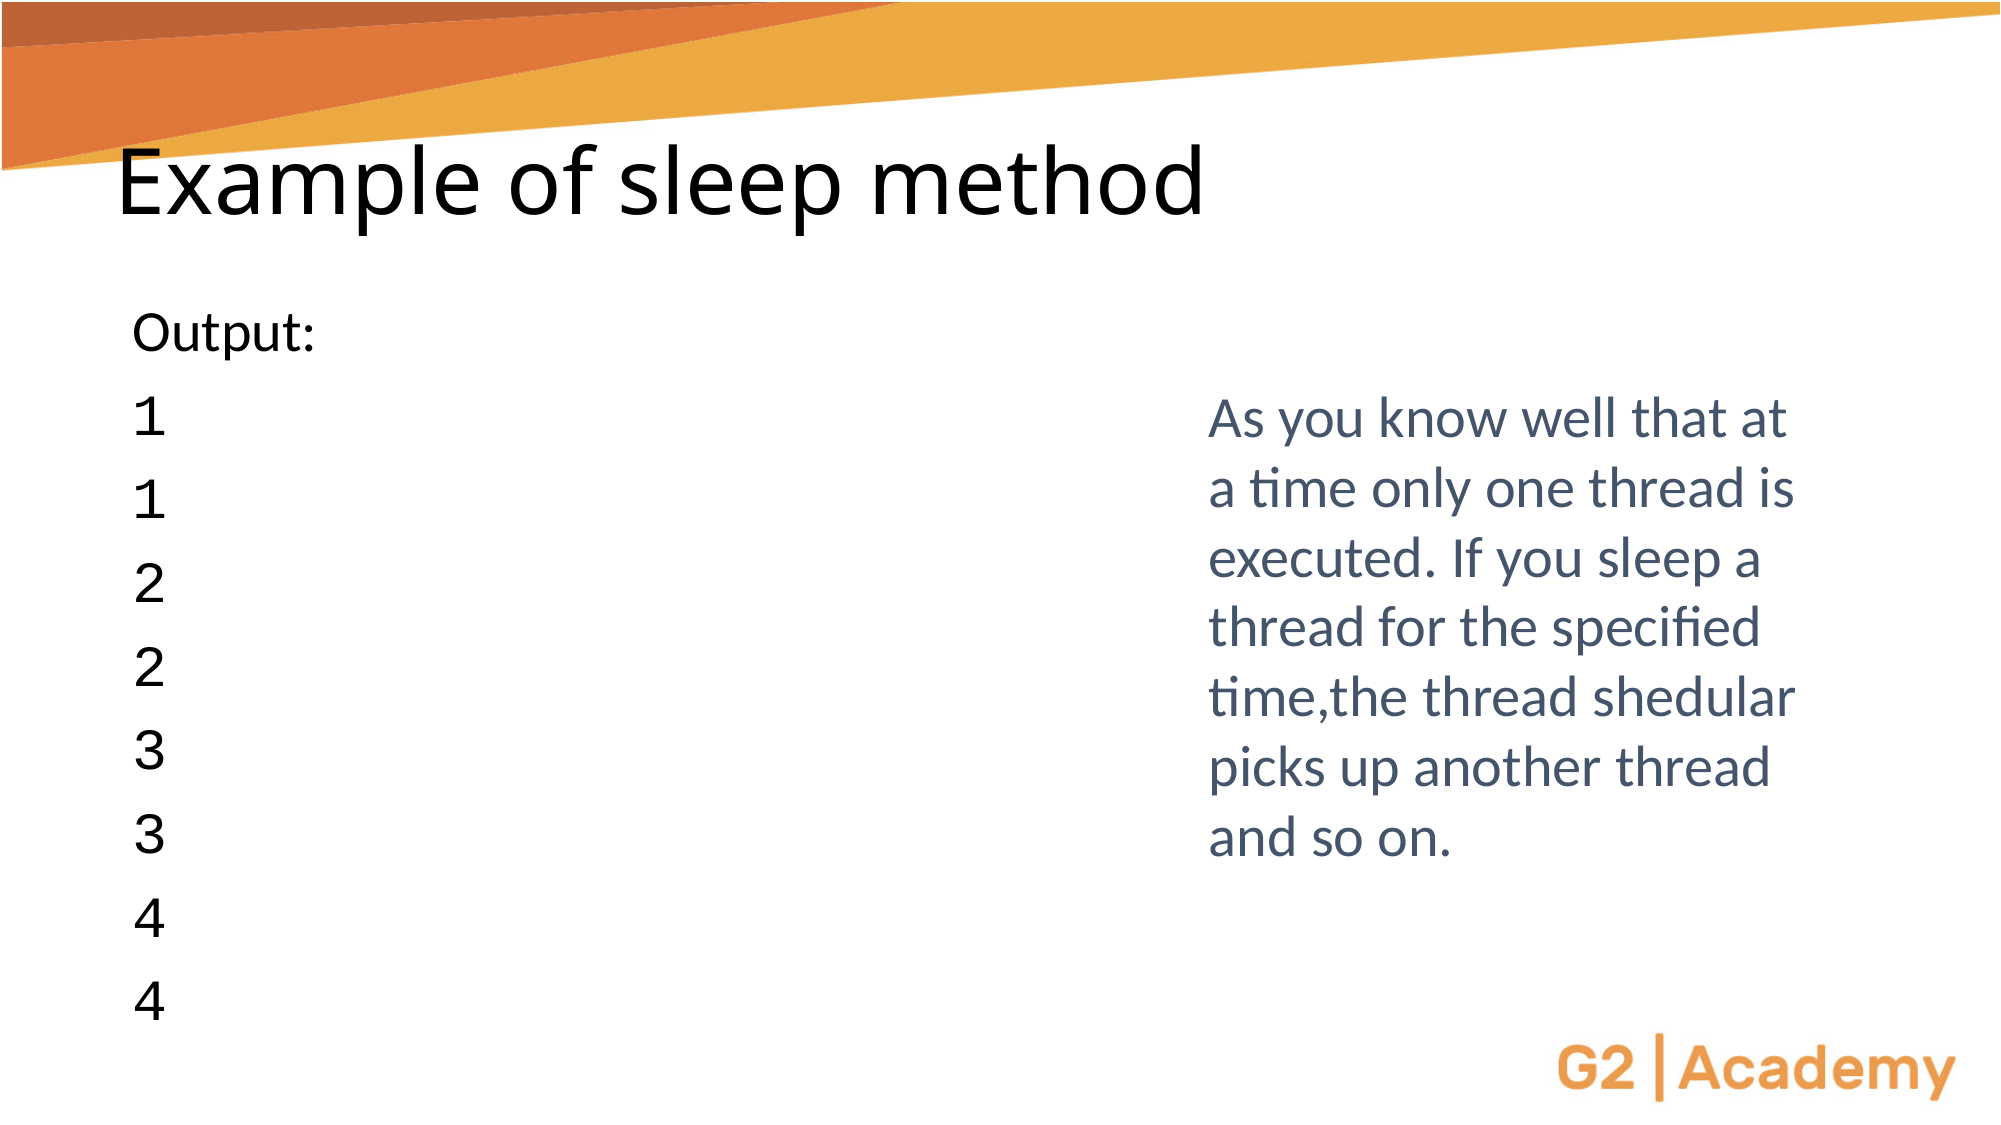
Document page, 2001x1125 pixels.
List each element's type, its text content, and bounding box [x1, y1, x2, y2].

picture [1, 2, 2000, 1125]
text_box As you know well that at a time only one thread is executed. If you sleep a thread for the specified time,the thread shedular picks up another thread and so on. [1176, 371, 1835, 1007]
title Example of sleep method [99, 124, 1900, 246]
list Output: 1 1 2 2 3 3 4 4 [99, 293, 1900, 1085]
